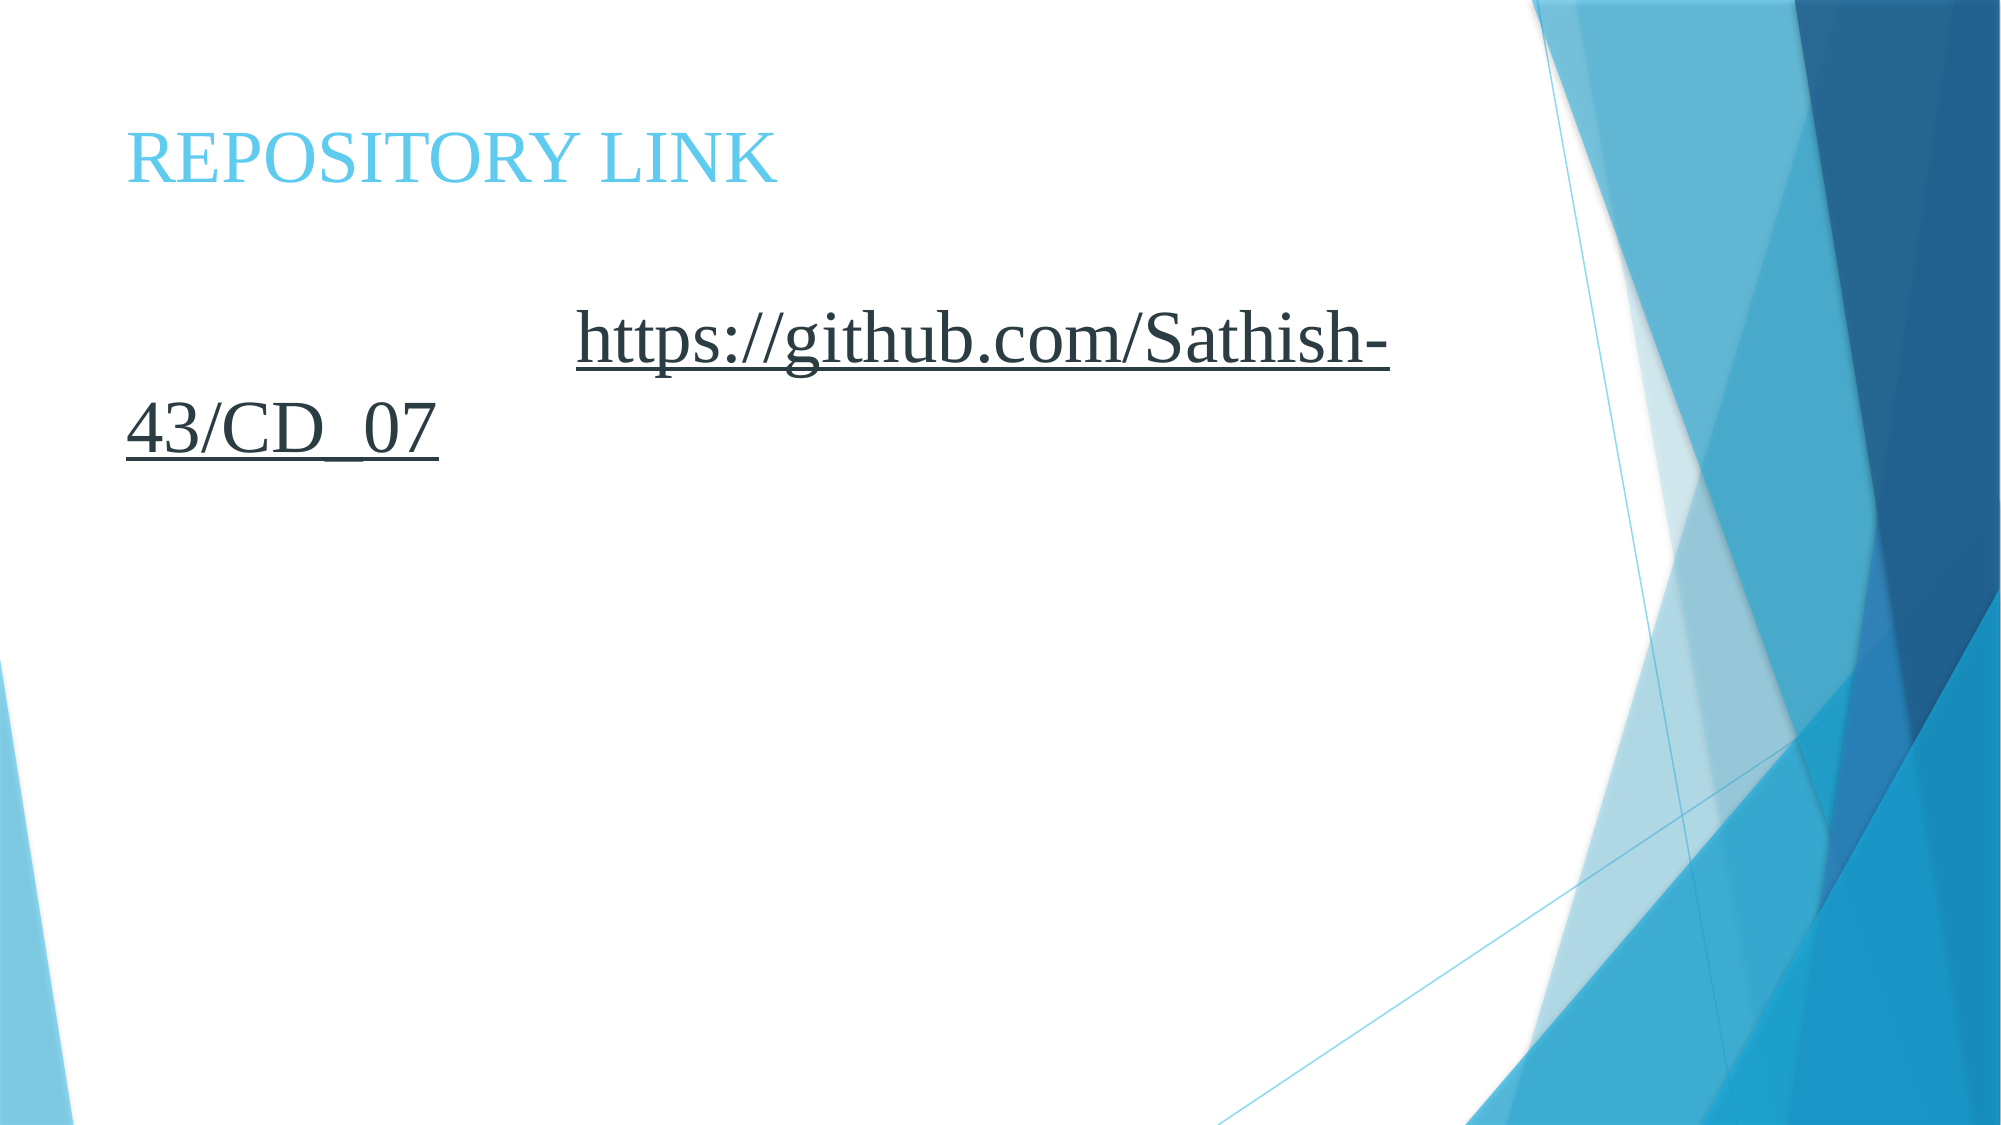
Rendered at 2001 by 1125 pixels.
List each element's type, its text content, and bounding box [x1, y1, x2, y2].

title REPOSITORY LINK https://github.com/Sathish-43/CD_07 [111, 99, 1522, 602]
